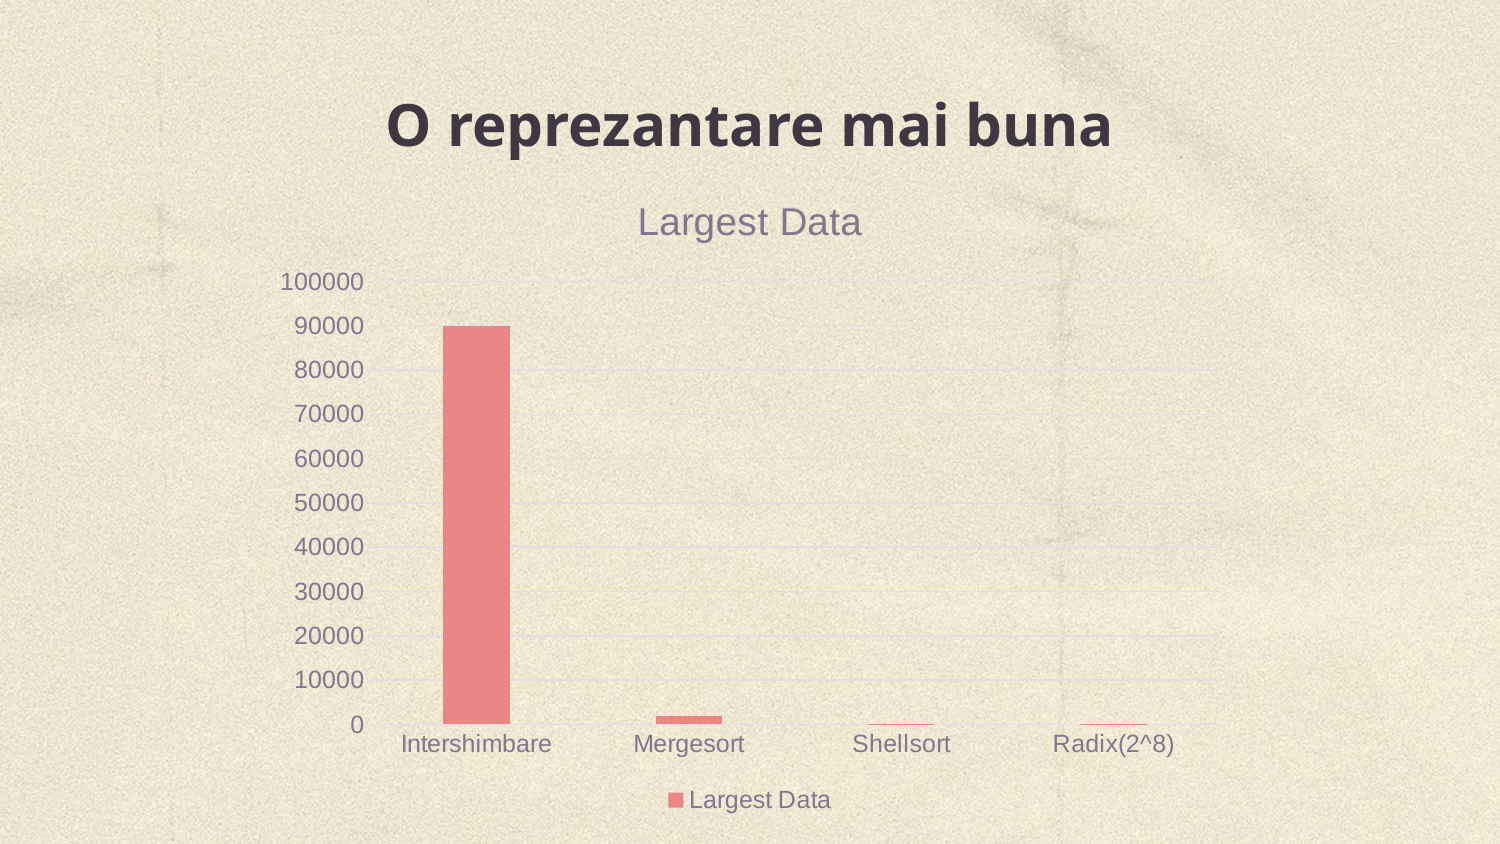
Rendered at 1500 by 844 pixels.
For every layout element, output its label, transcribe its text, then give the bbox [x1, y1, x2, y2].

title O reprezantare mai buna [116, 72, 1383, 167]
picture [0, 0, 1500, 844]
chart [260, 166, 1240, 820]
